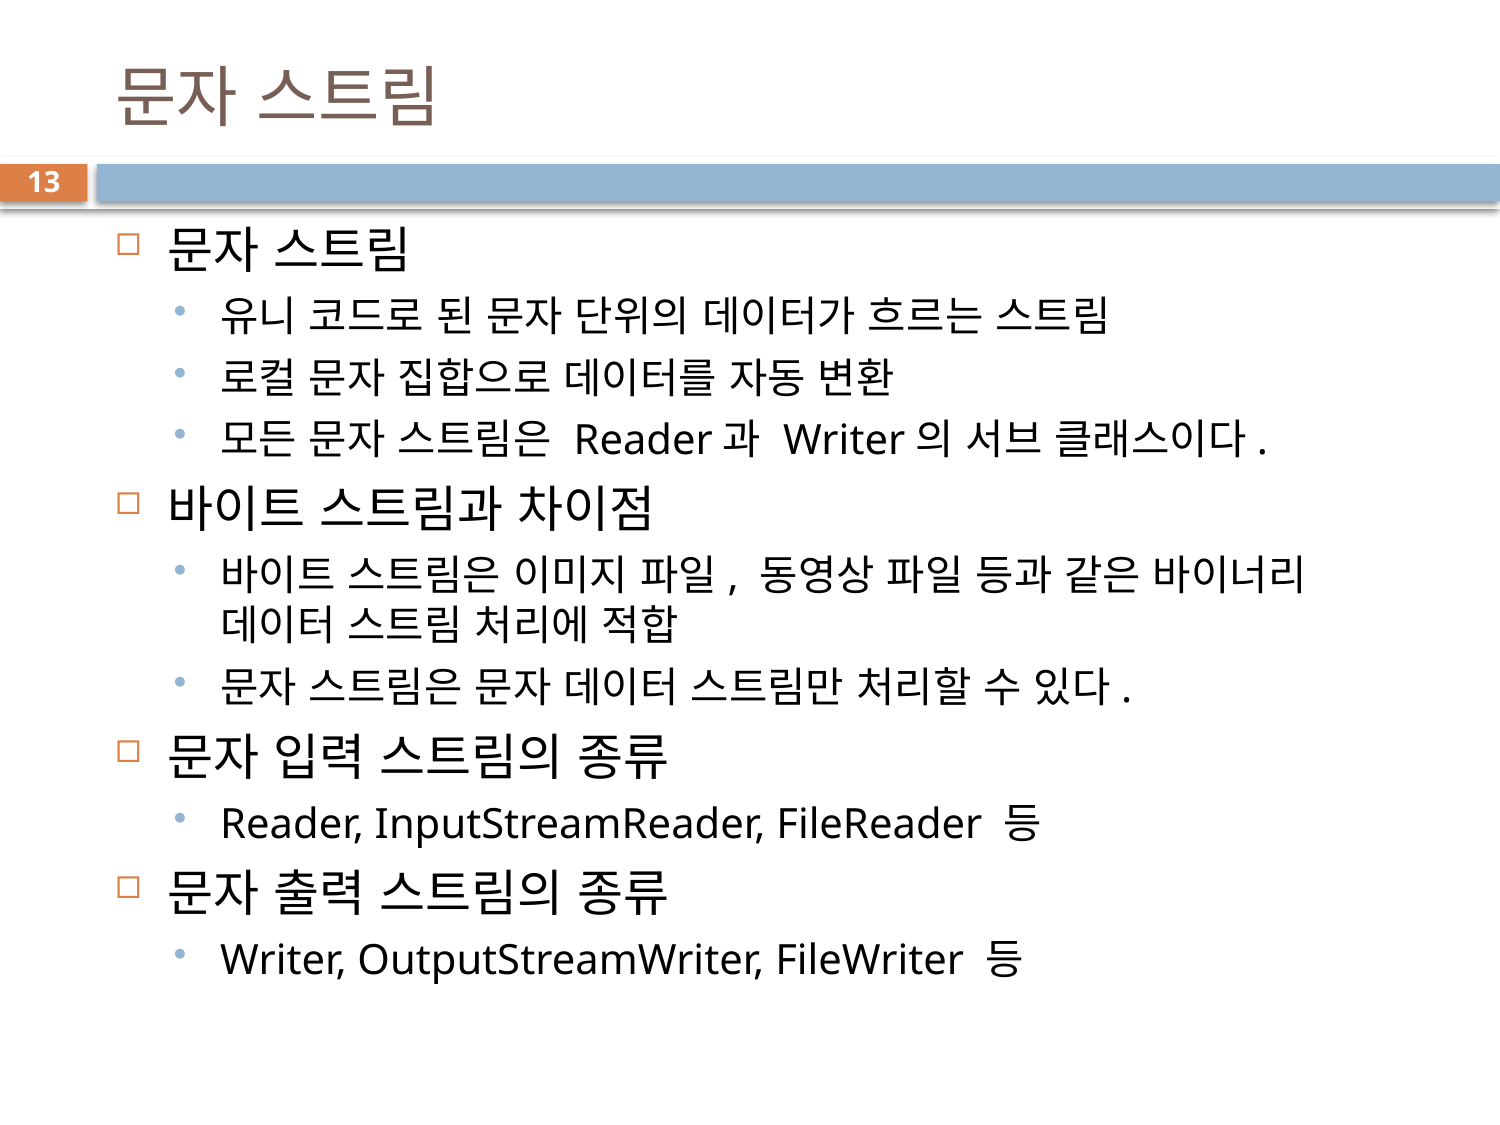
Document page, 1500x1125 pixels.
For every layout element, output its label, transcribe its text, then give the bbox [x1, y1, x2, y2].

slide_number 13 [0, 162, 88, 203]
title 문자 스트림 [100, 37, 1438, 153]
list 문자 스트림 유니 코드로 된 문자 단위의 데이터가 흐르는 스트림 로컬 문자 집합으로 데이터를 자동 변환 모든 문자 스트림은 Reader과 Writer의 서브 클래스이다. 바이트 스트림과 차이점 바이트 스트림은 이미지 파일, 동영상 파일 등과 같은 바이너리 데이터 스트림 처리에 적합 문자 스트림은 문자 데이터 스트림만 처리할 수 있다. 문자 입력 스트림의 종류 Reader, InputStreamReader, FileReader 등 문자 출력 스트림의 종류 Writer, OutputStreamWriter, FileWriter 등 [100, 210, 1438, 1079]
